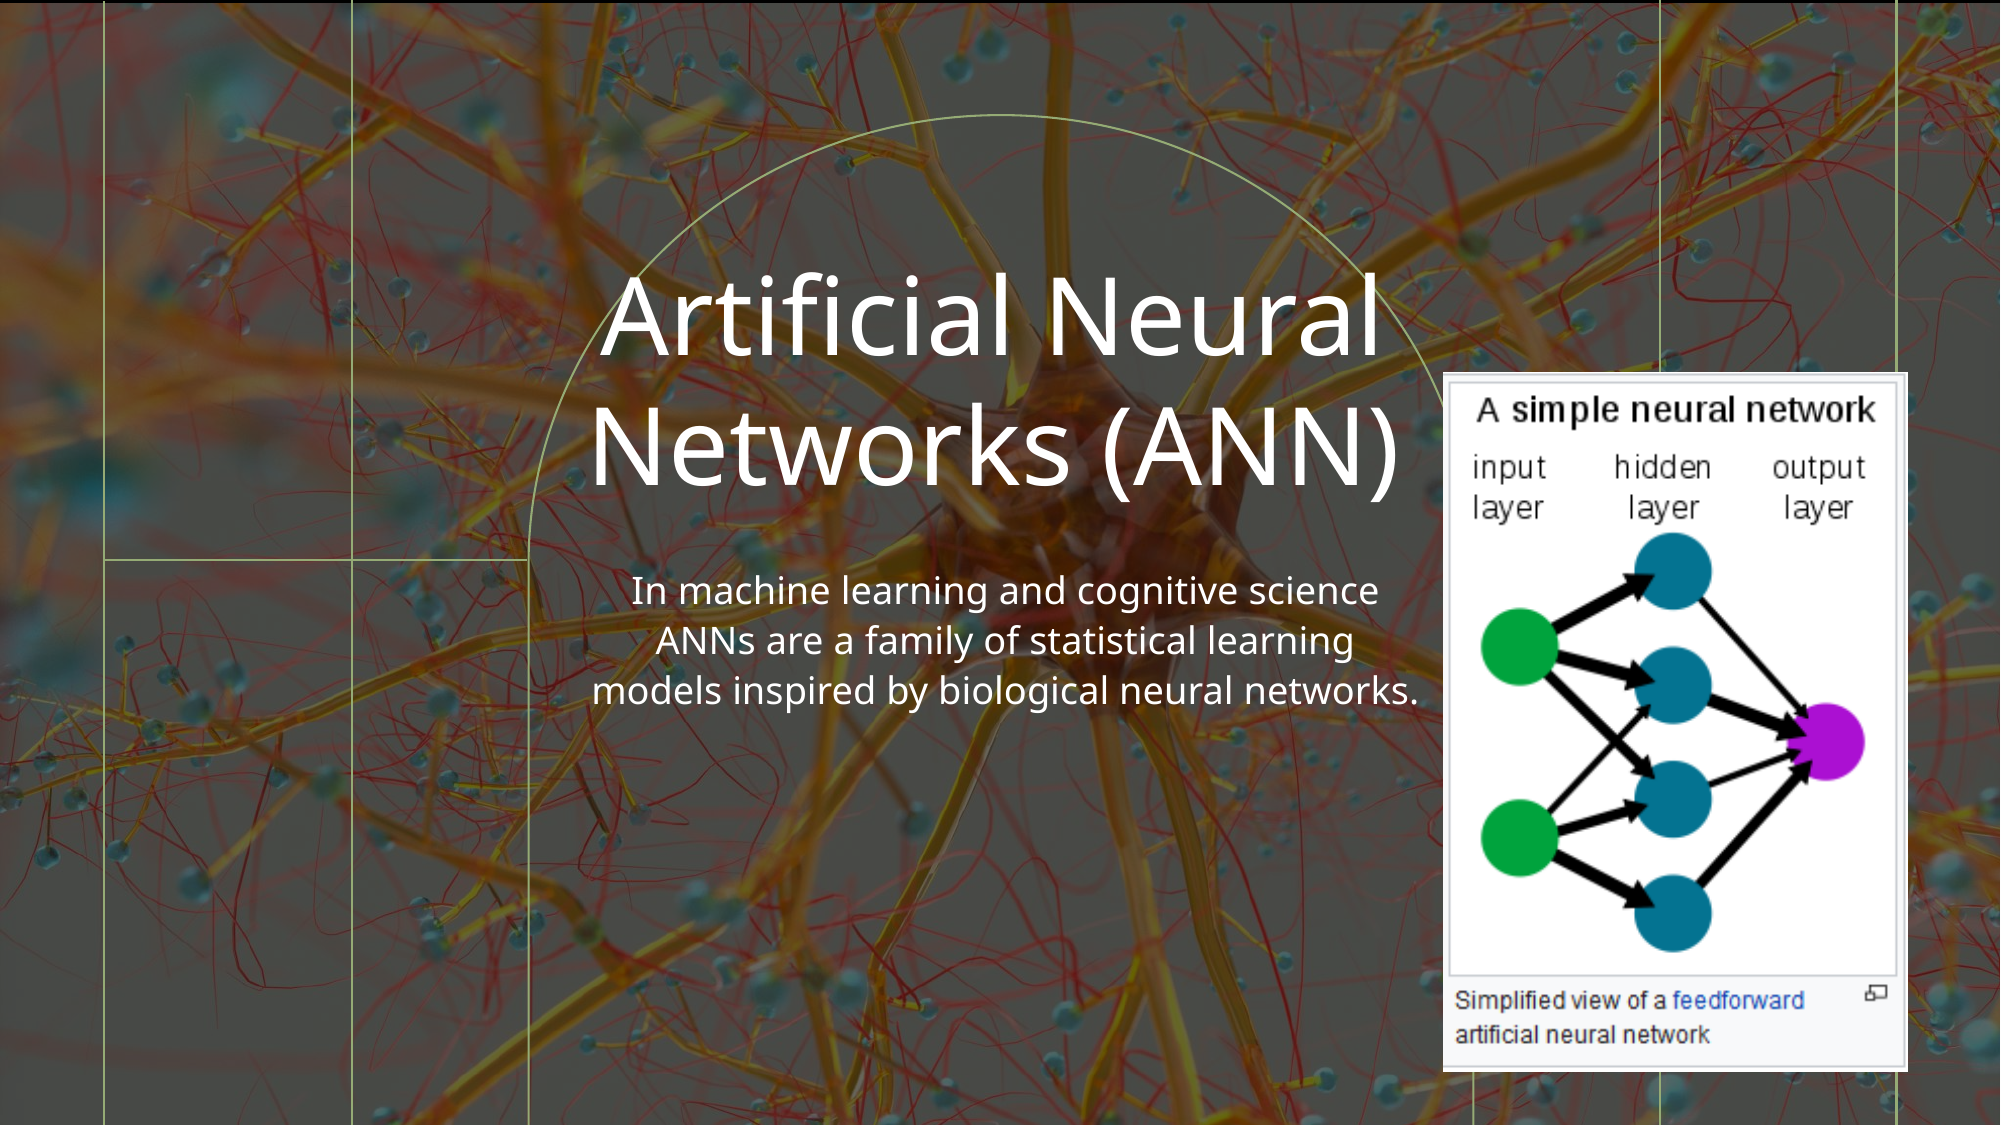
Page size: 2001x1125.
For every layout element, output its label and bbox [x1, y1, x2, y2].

picture [0, 3, 103, 1125]
text_box [103, 0, 1897, 1125]
picture [1443, 3, 2000, 1125]
